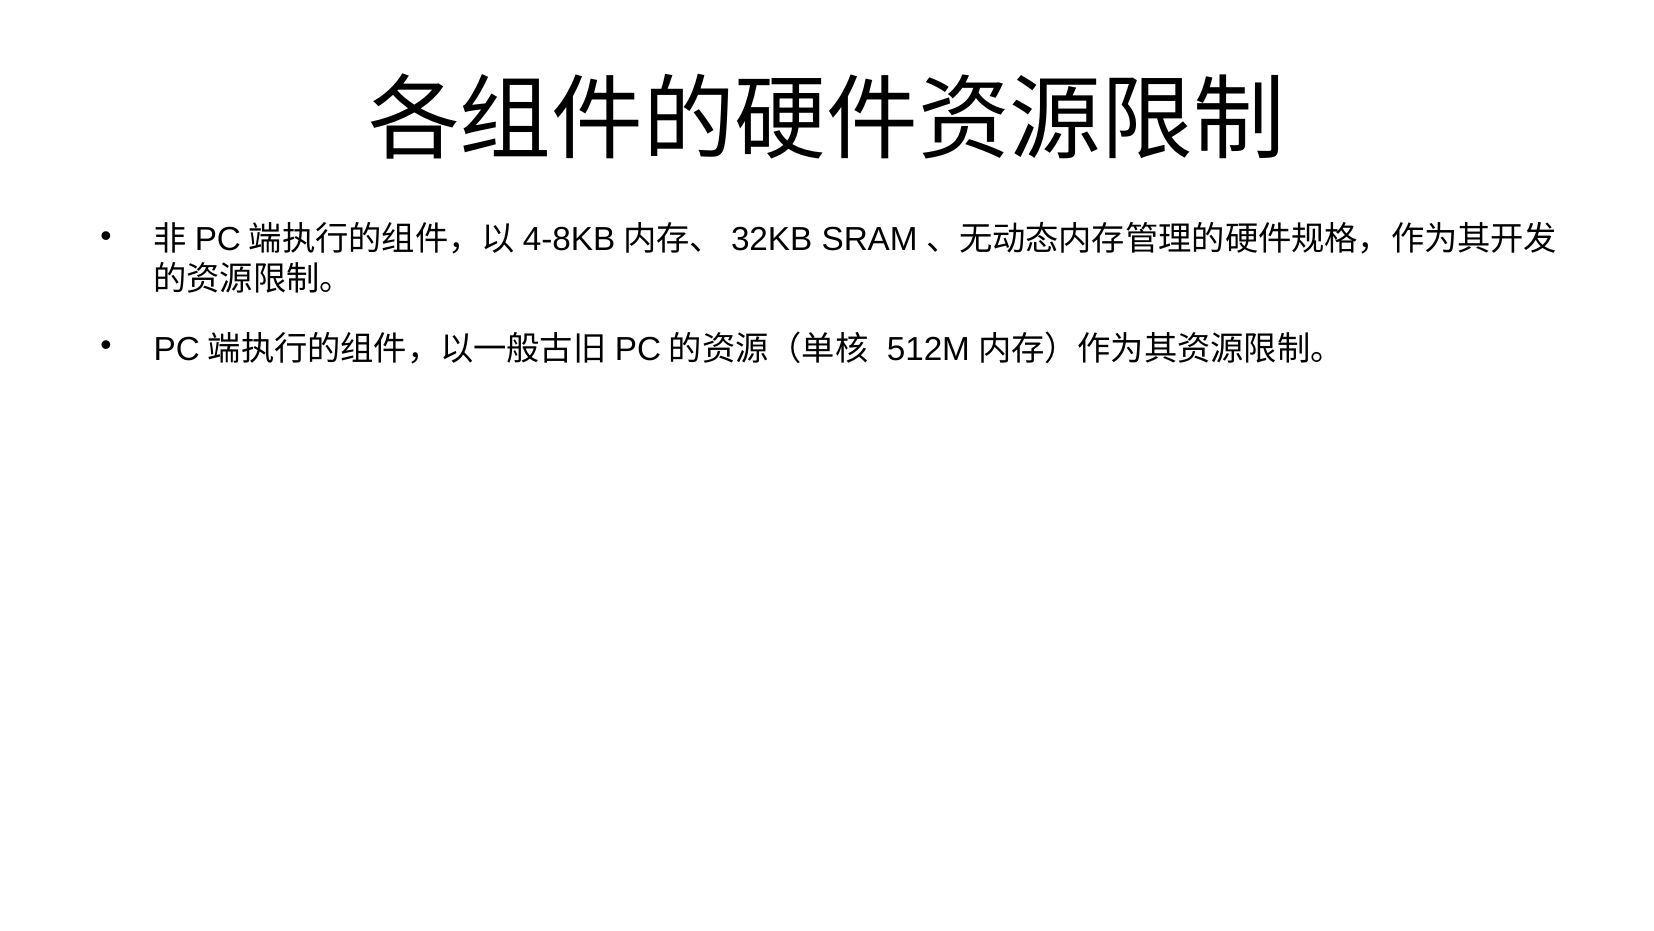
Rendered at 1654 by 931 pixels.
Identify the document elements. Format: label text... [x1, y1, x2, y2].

text_box 非PC端执行的组件，以4-8KB内存、32KB SRAM、无动态内存管理的硬件规格，作为其开发的资源限制。 PC端执行的组件，以一般古旧PC的资源（单核 512M内存）作为其资源限制。 [82, 217, 1571, 757]
text_box 各组件的硬件资源限制 [82, 37, 1571, 193]
